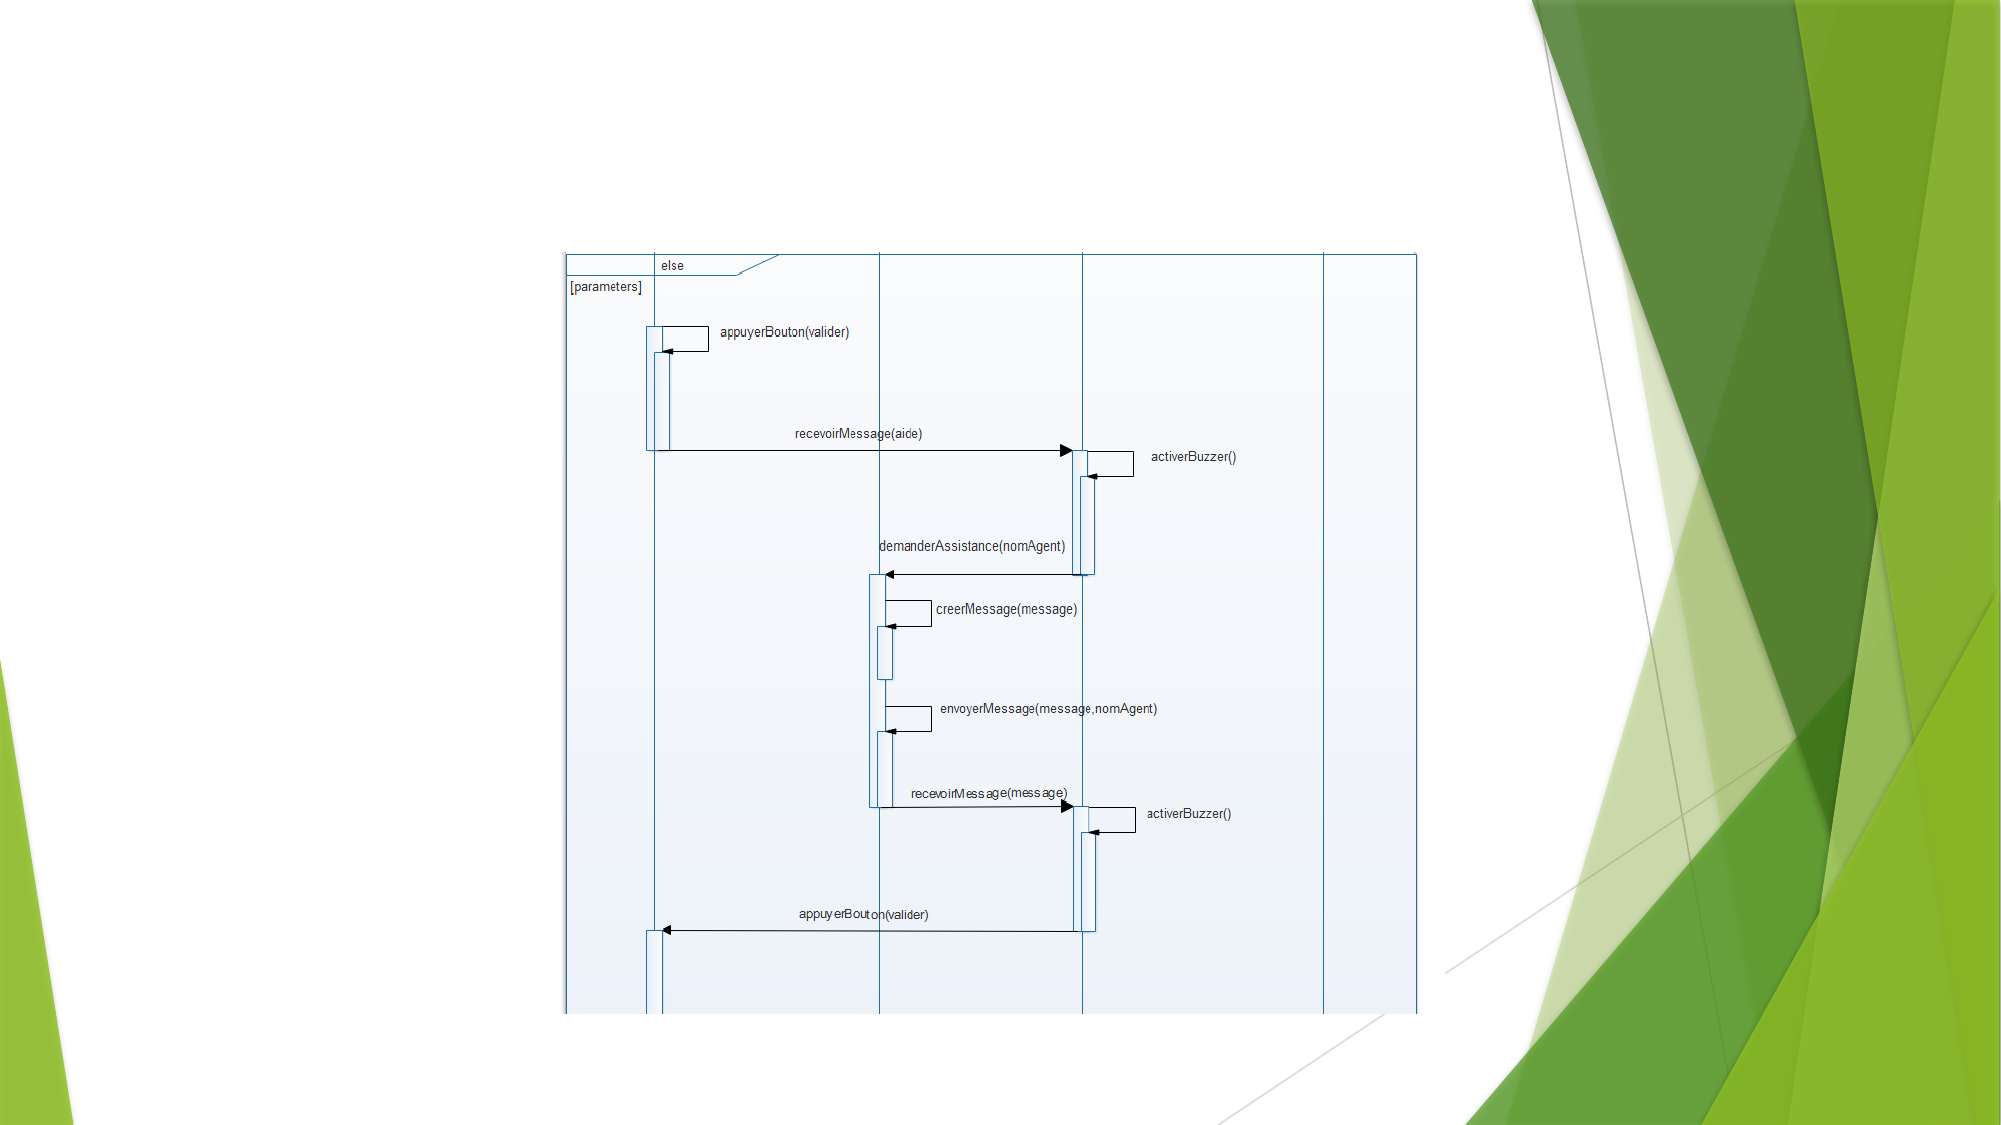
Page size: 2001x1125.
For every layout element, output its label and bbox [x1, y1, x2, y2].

list [554, 252, 1446, 1014]
